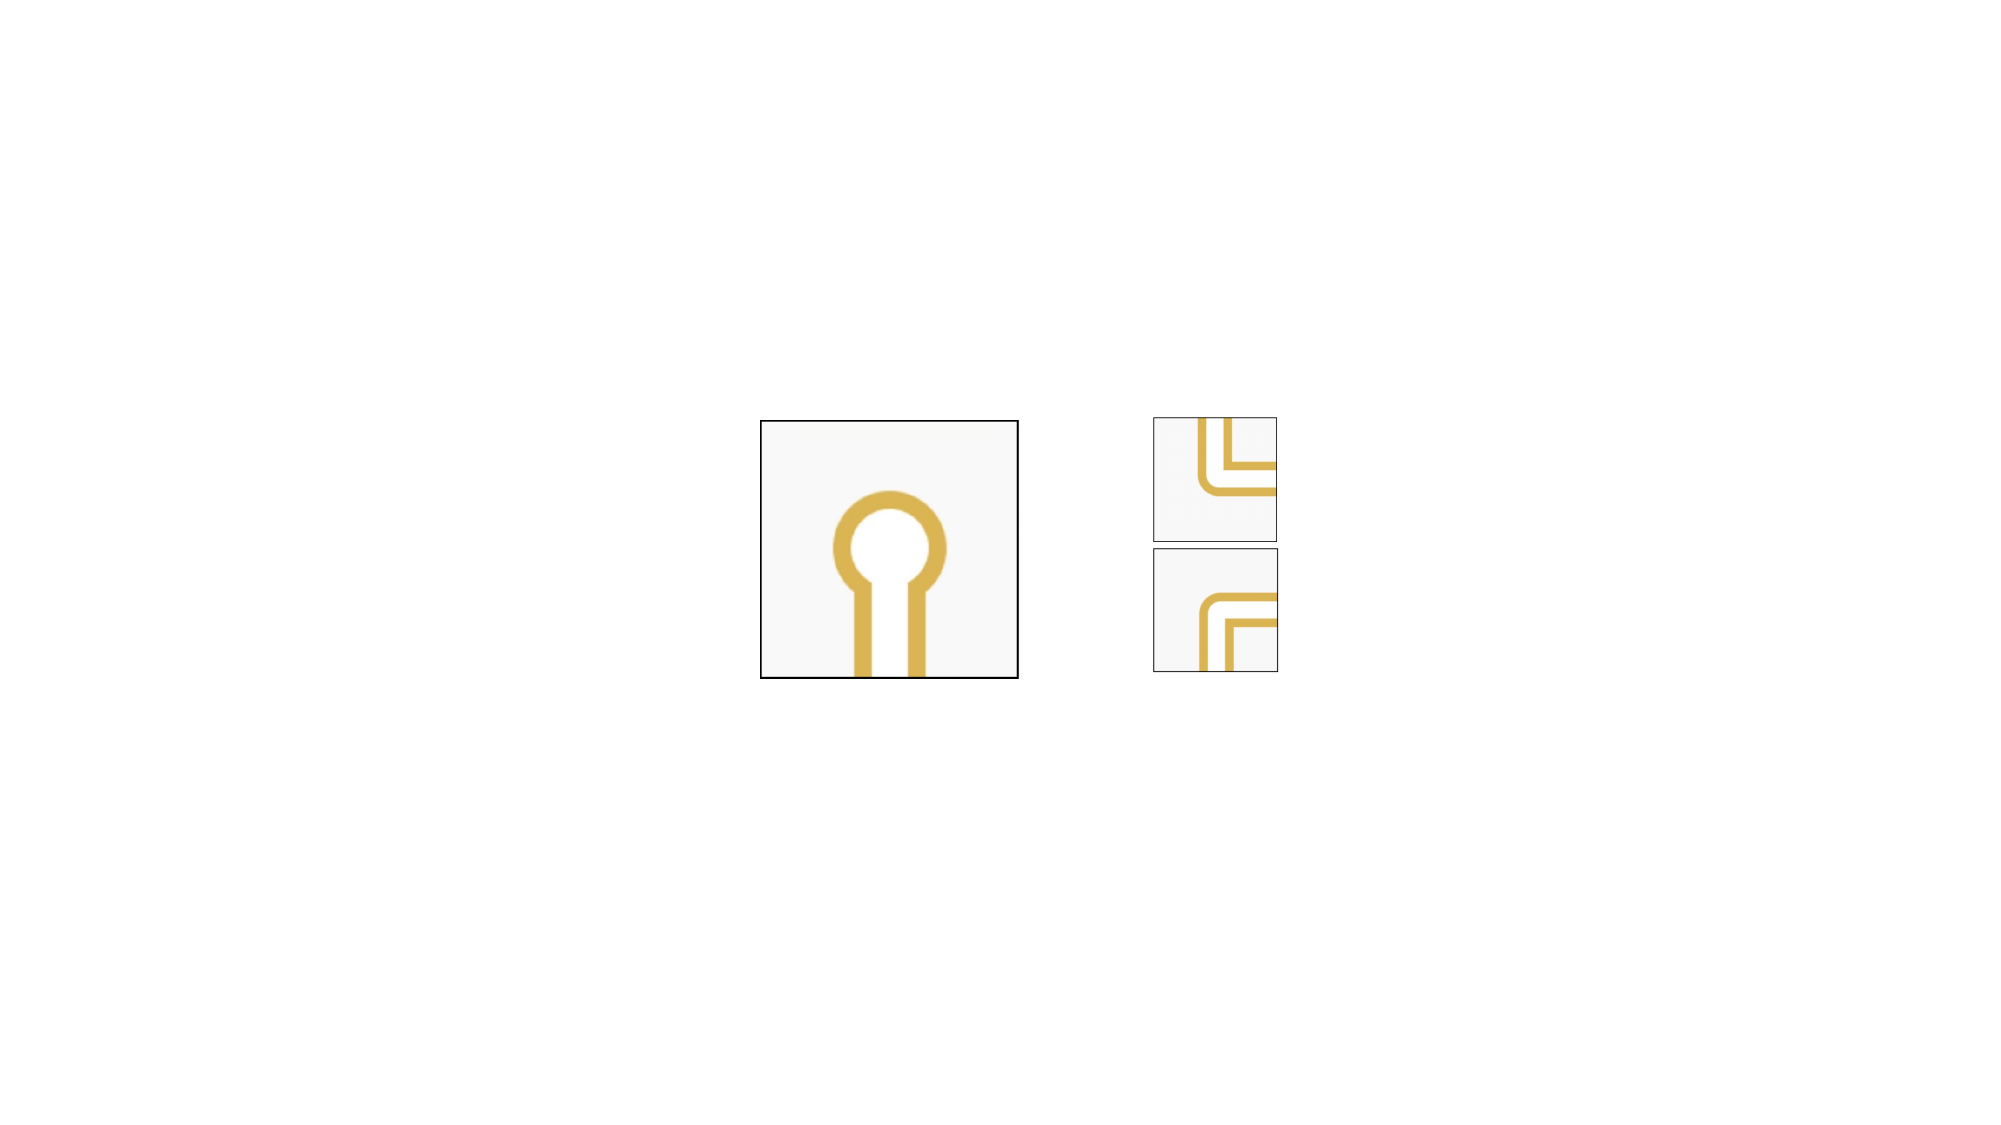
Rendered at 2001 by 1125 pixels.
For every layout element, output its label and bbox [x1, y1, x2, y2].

picture [1150, 415, 1280, 675]
picture [754, 415, 1024, 684]
